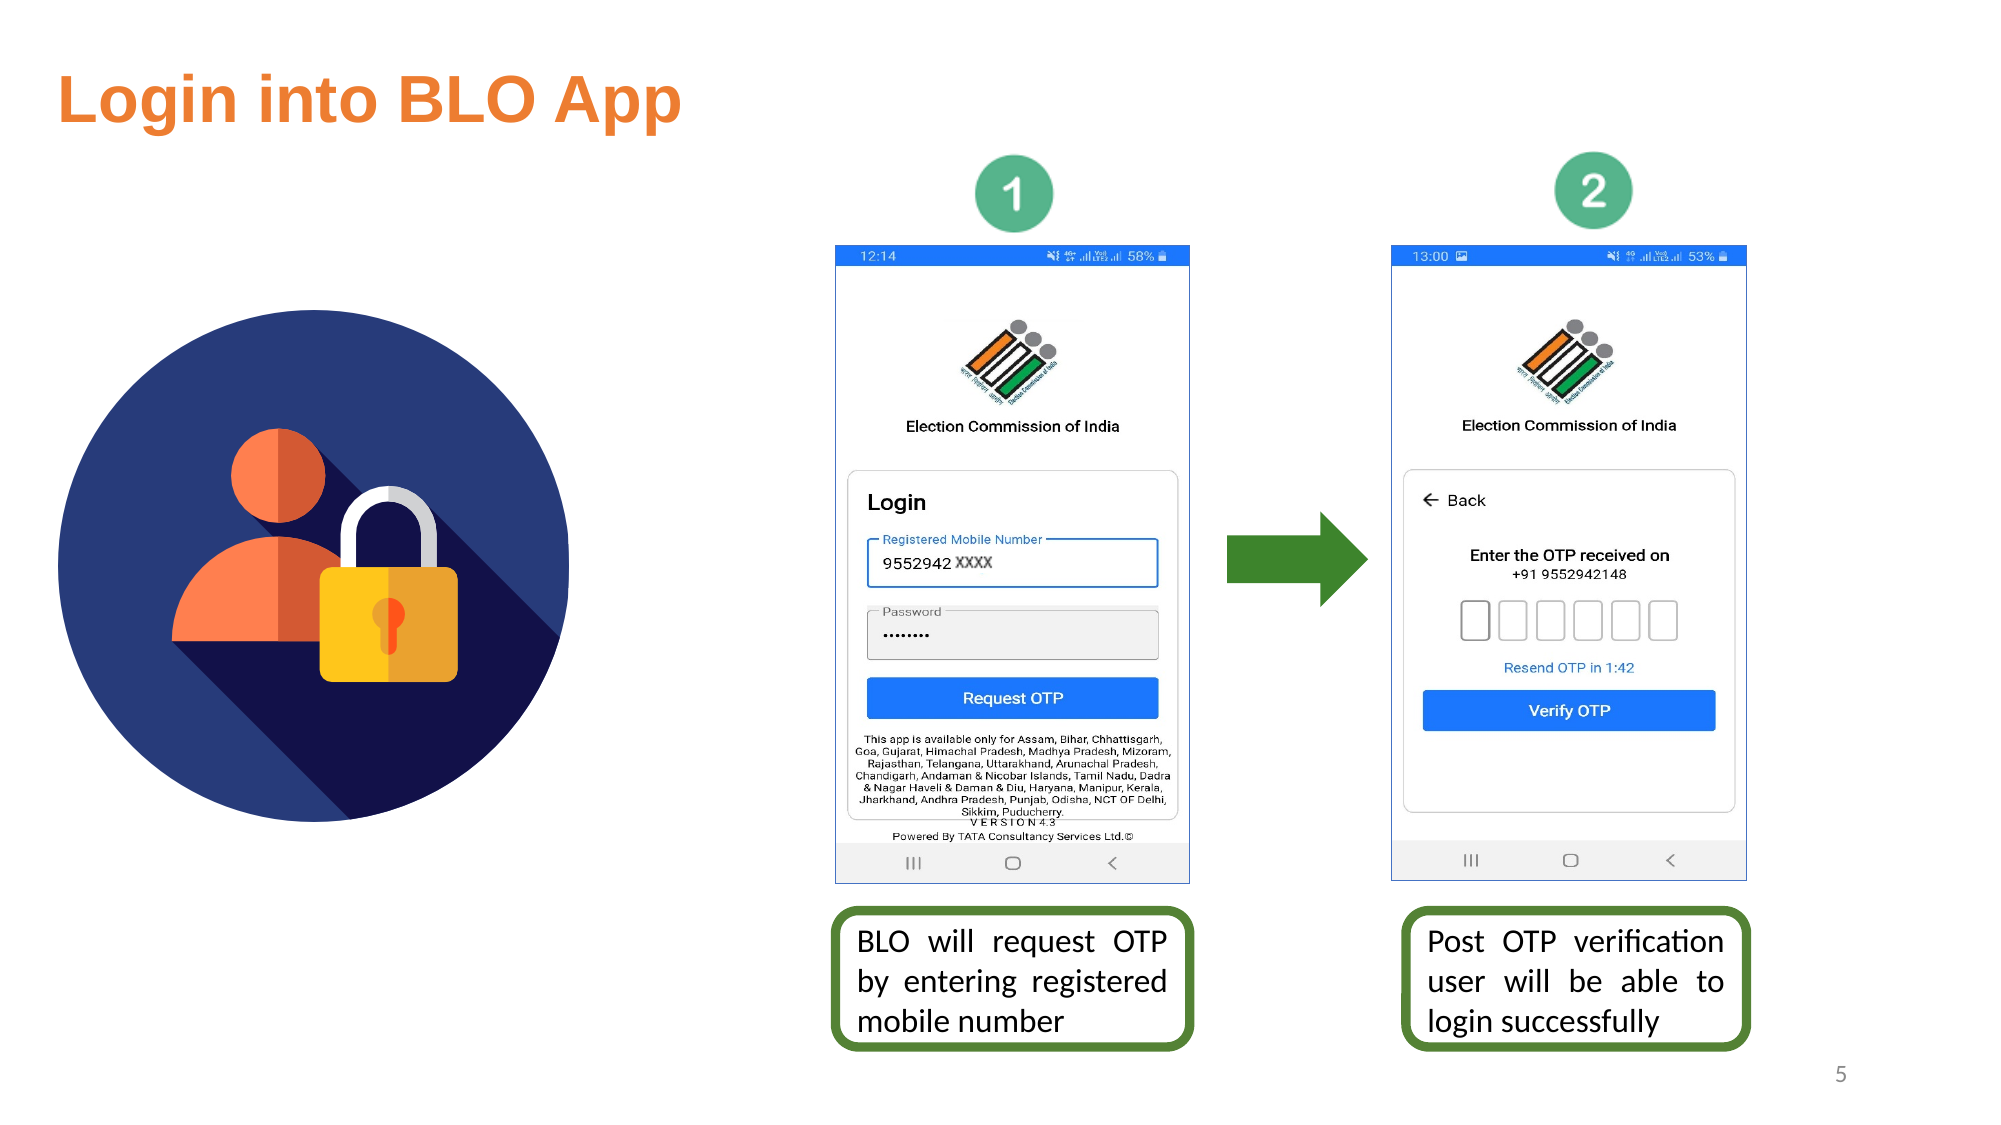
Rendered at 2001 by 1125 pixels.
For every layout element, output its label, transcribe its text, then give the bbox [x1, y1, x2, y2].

text_box [1226, 508, 1370, 610]
picture [835, 245, 1190, 884]
text_box Login into BLO App [57, 54, 940, 145]
text_box Post OTP verification user will be able to login successfully [1404, 909, 1748, 1042]
text_box BLO will request OTP by entering registered mobile number [834, 909, 1191, 1049]
picture [1553, 151, 1638, 235]
picture [57, 310, 569, 822]
slide_number 5 [1412, 1042, 1863, 1103]
picture [966, 151, 1061, 239]
picture [1391, 245, 1747, 881]
